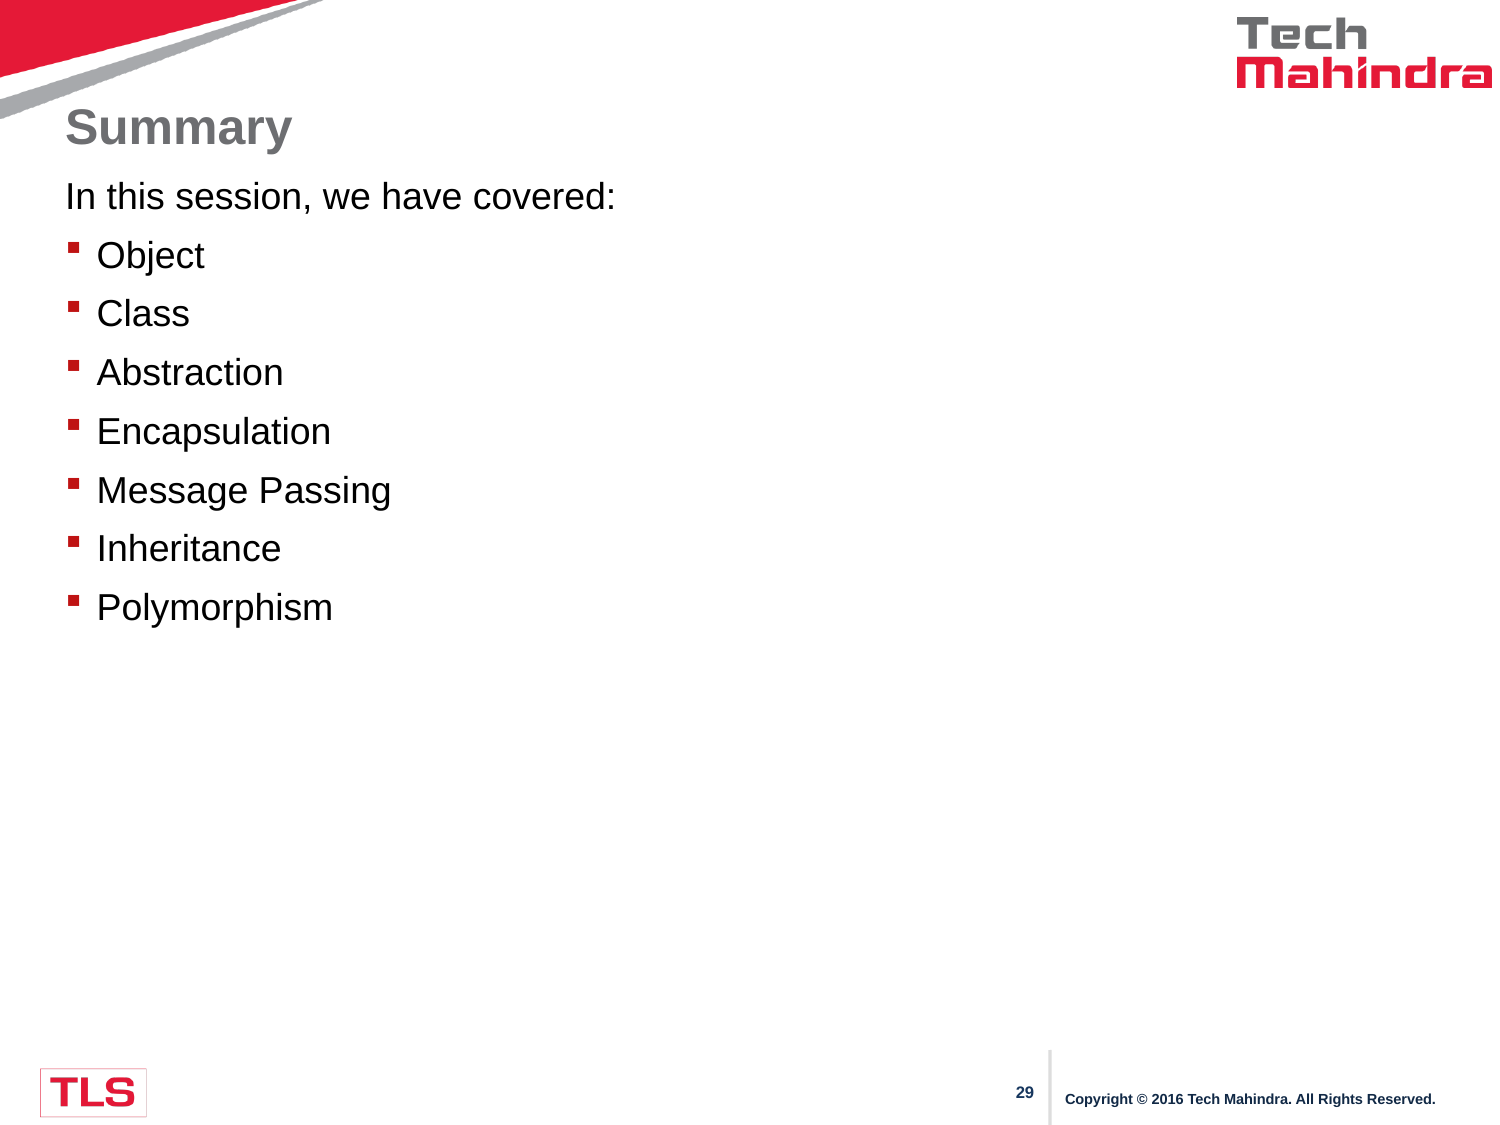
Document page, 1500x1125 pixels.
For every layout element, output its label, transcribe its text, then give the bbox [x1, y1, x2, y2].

picture [38, 1066, 147, 1118]
title Summary [50, 90, 1150, 158]
picture [1237, 17, 1492, 88]
footer Copyright © 2016 Tech Mahindra. All Rights Reserved. [1050, 1080, 1488, 1118]
picture [0, 0, 325, 119]
list In this session, we have covered: Object Class Abstraction Encapsulation Message Passing Inheritance Polymorphism [50, 158, 1425, 1059]
